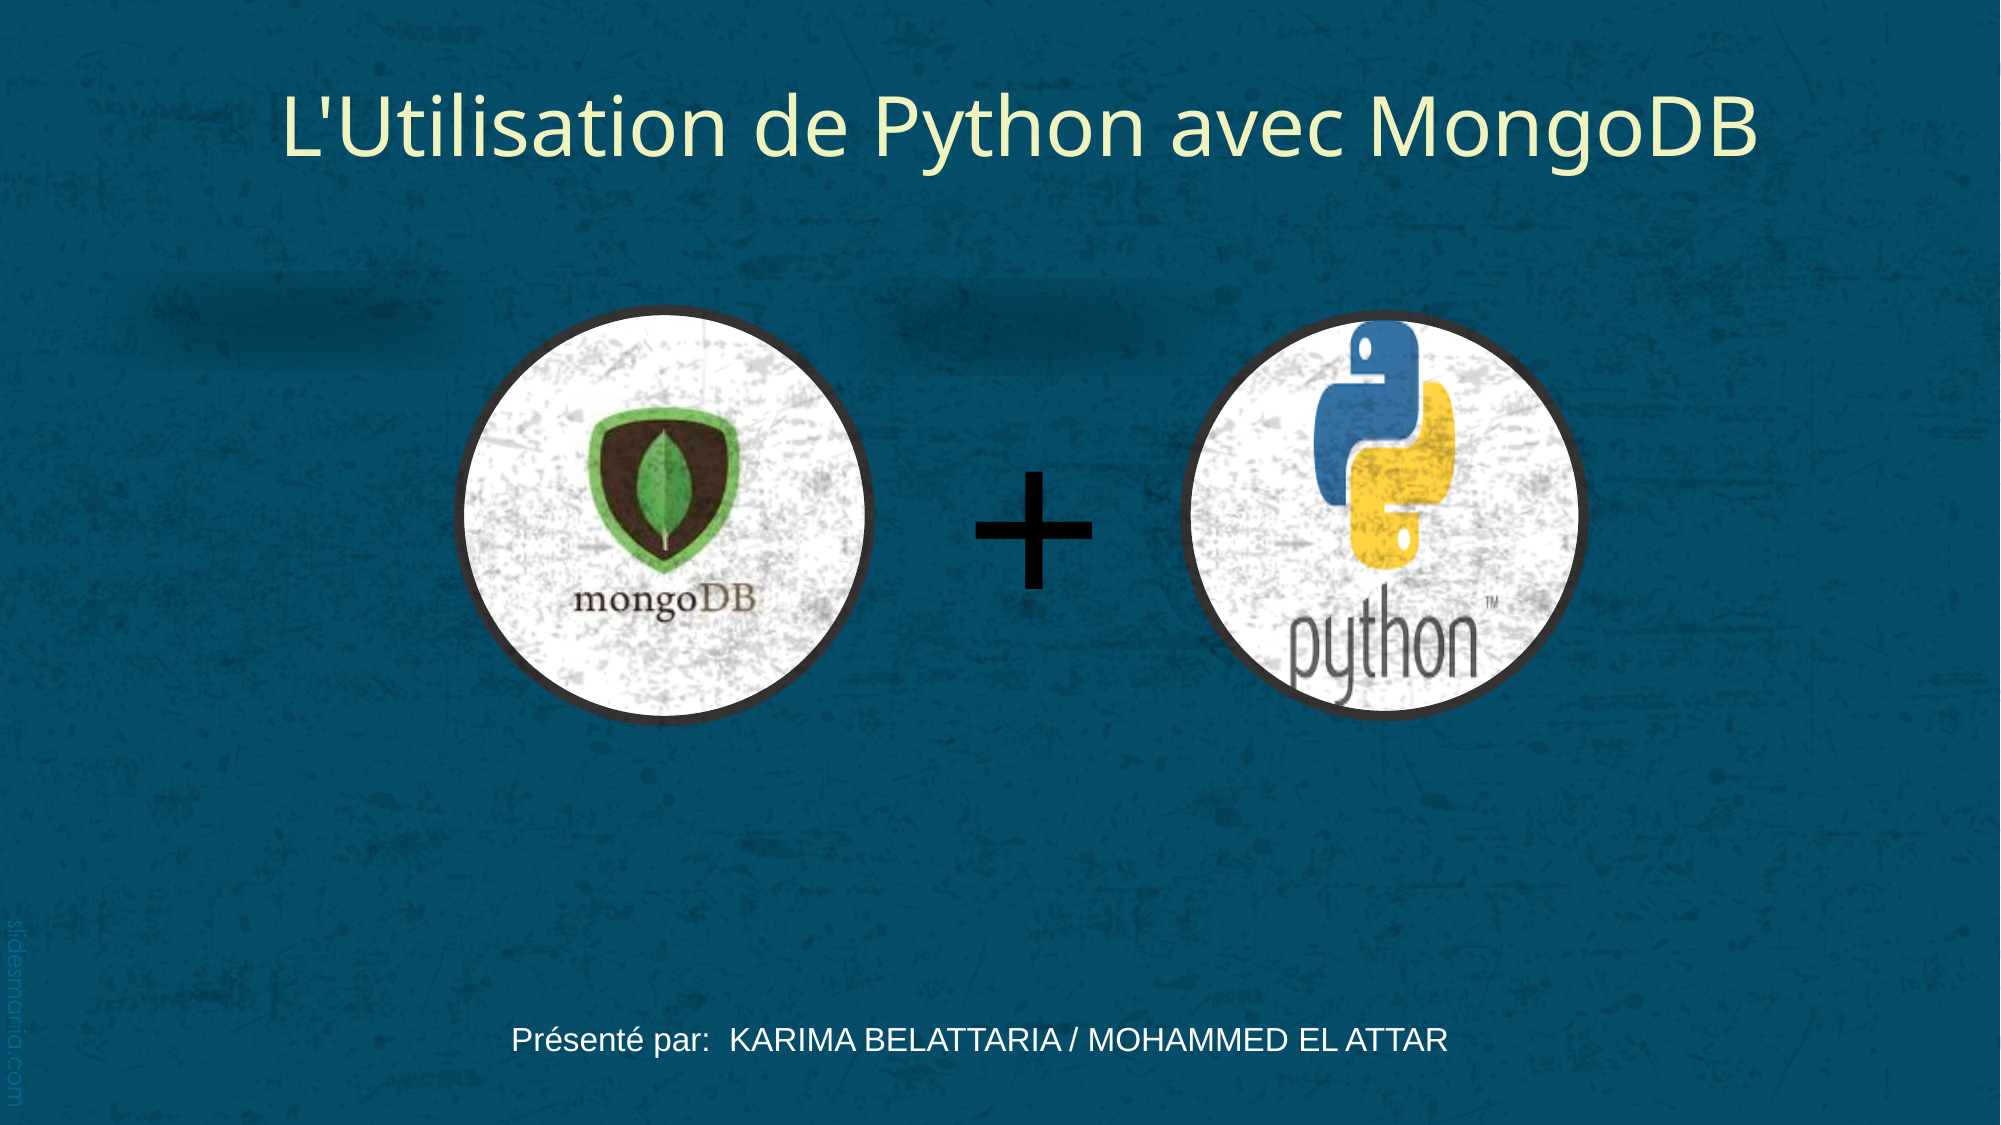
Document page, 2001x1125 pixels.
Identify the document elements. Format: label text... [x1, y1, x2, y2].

text_box Présenté par: KARIMA BELATTARIA / MOHAMMED EL ATTAR [496, 1010, 1789, 1066]
text_box + [949, 363, 1136, 667]
picture [1181, 310, 1588, 717]
text_box L'Utilisation de Python avec MongoDB [265, 65, 1777, 181]
picture [455, 305, 873, 726]
